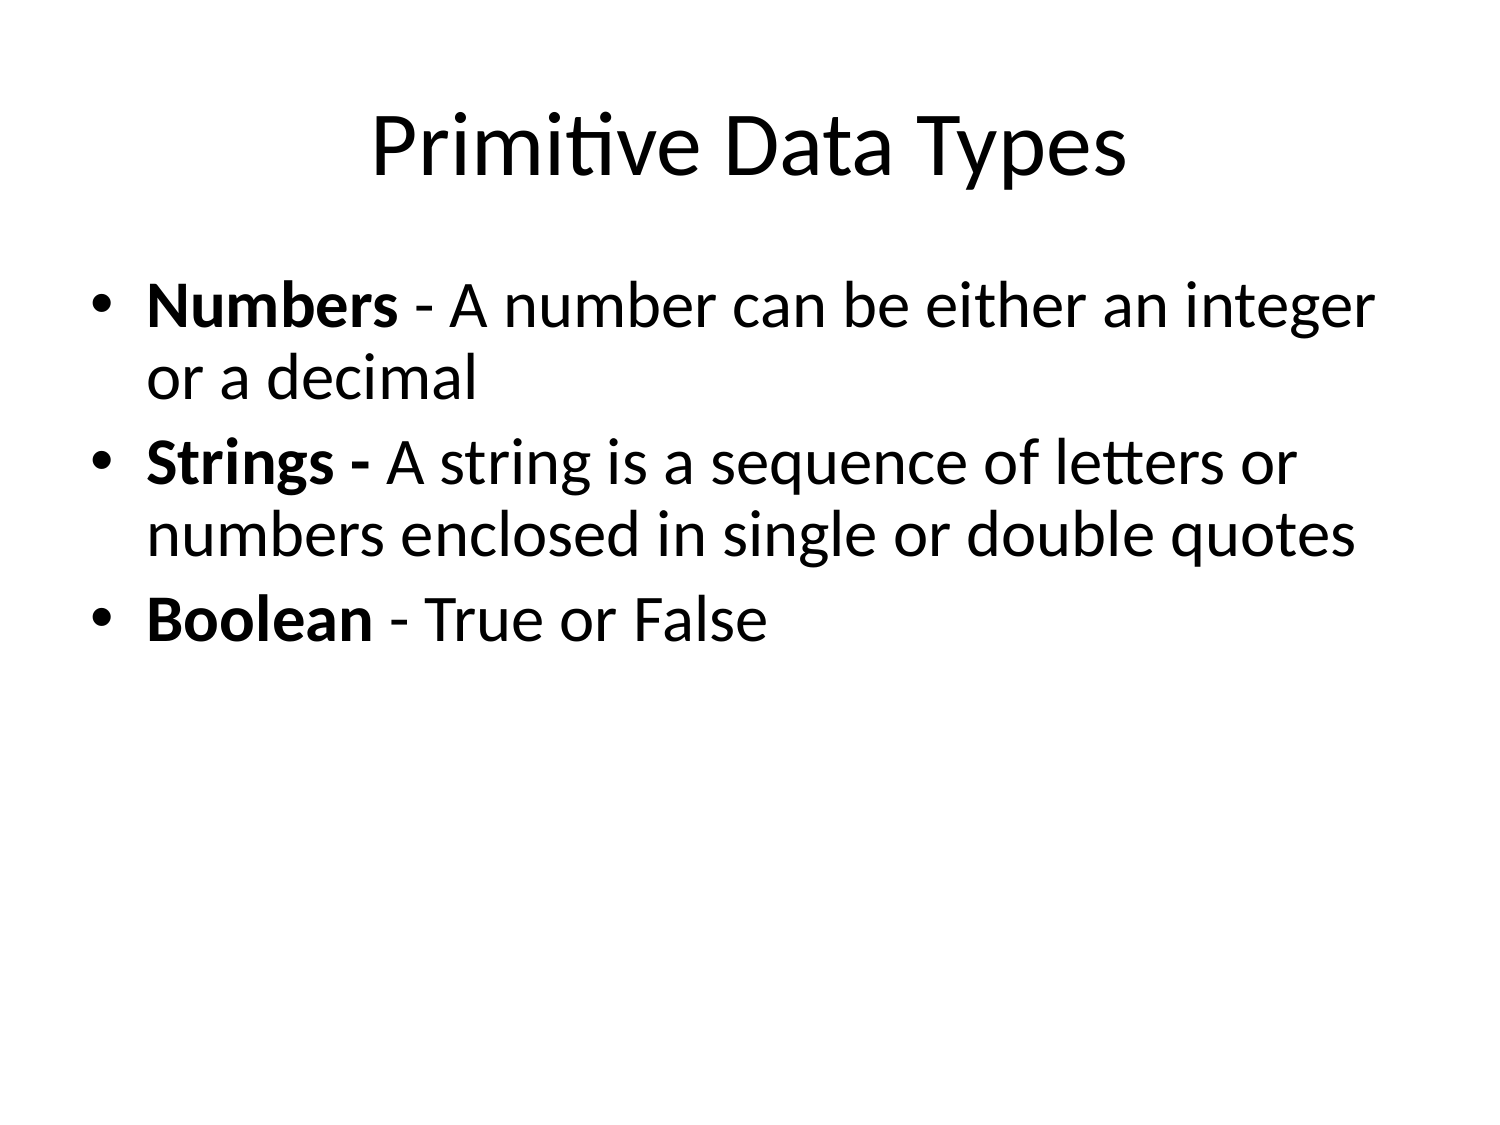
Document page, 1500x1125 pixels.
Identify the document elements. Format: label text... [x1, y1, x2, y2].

list Numbers - A number can be either an integer or a decimal Strings - A string is a sequence of letters or numbers enclosed in single or double quotes Boolean - True or False [75, 262, 1425, 1005]
title Primitive Data Types [75, 45, 1425, 233]
